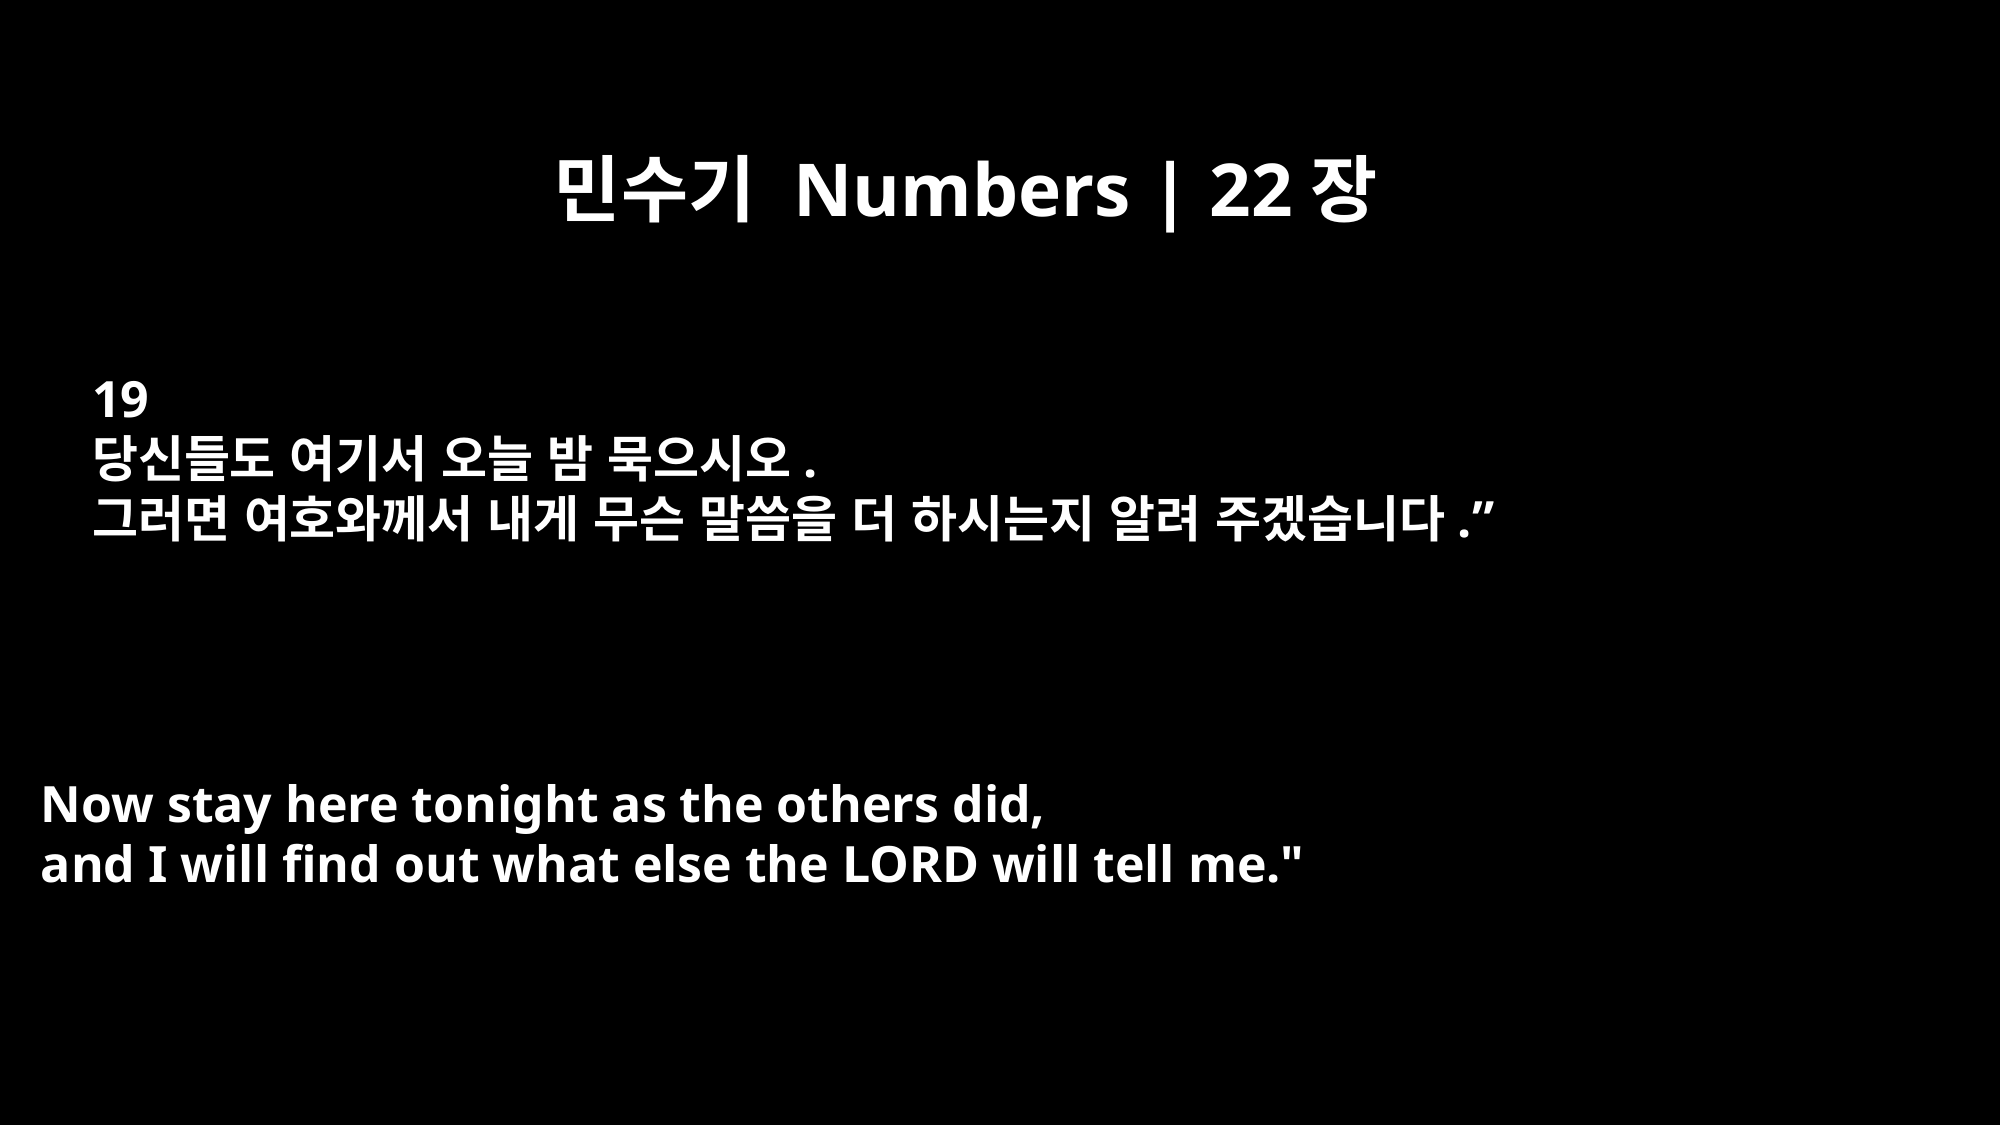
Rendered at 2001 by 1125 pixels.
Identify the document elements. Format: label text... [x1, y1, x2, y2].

text_box 민수기 Numbers | 22장 [538, 136, 1393, 239]
text_box 19 당신들도 여기서 오늘 밤 묵으시오. 그러면 여호와께서 내게 무슨 말씀을 더 하시는지 알려 주겠습니다.” [77, 359, 1510, 555]
text_box Now stay here tonight as the others did, and I will find out what else the LORD will tell me." [26, 764, 1320, 900]
